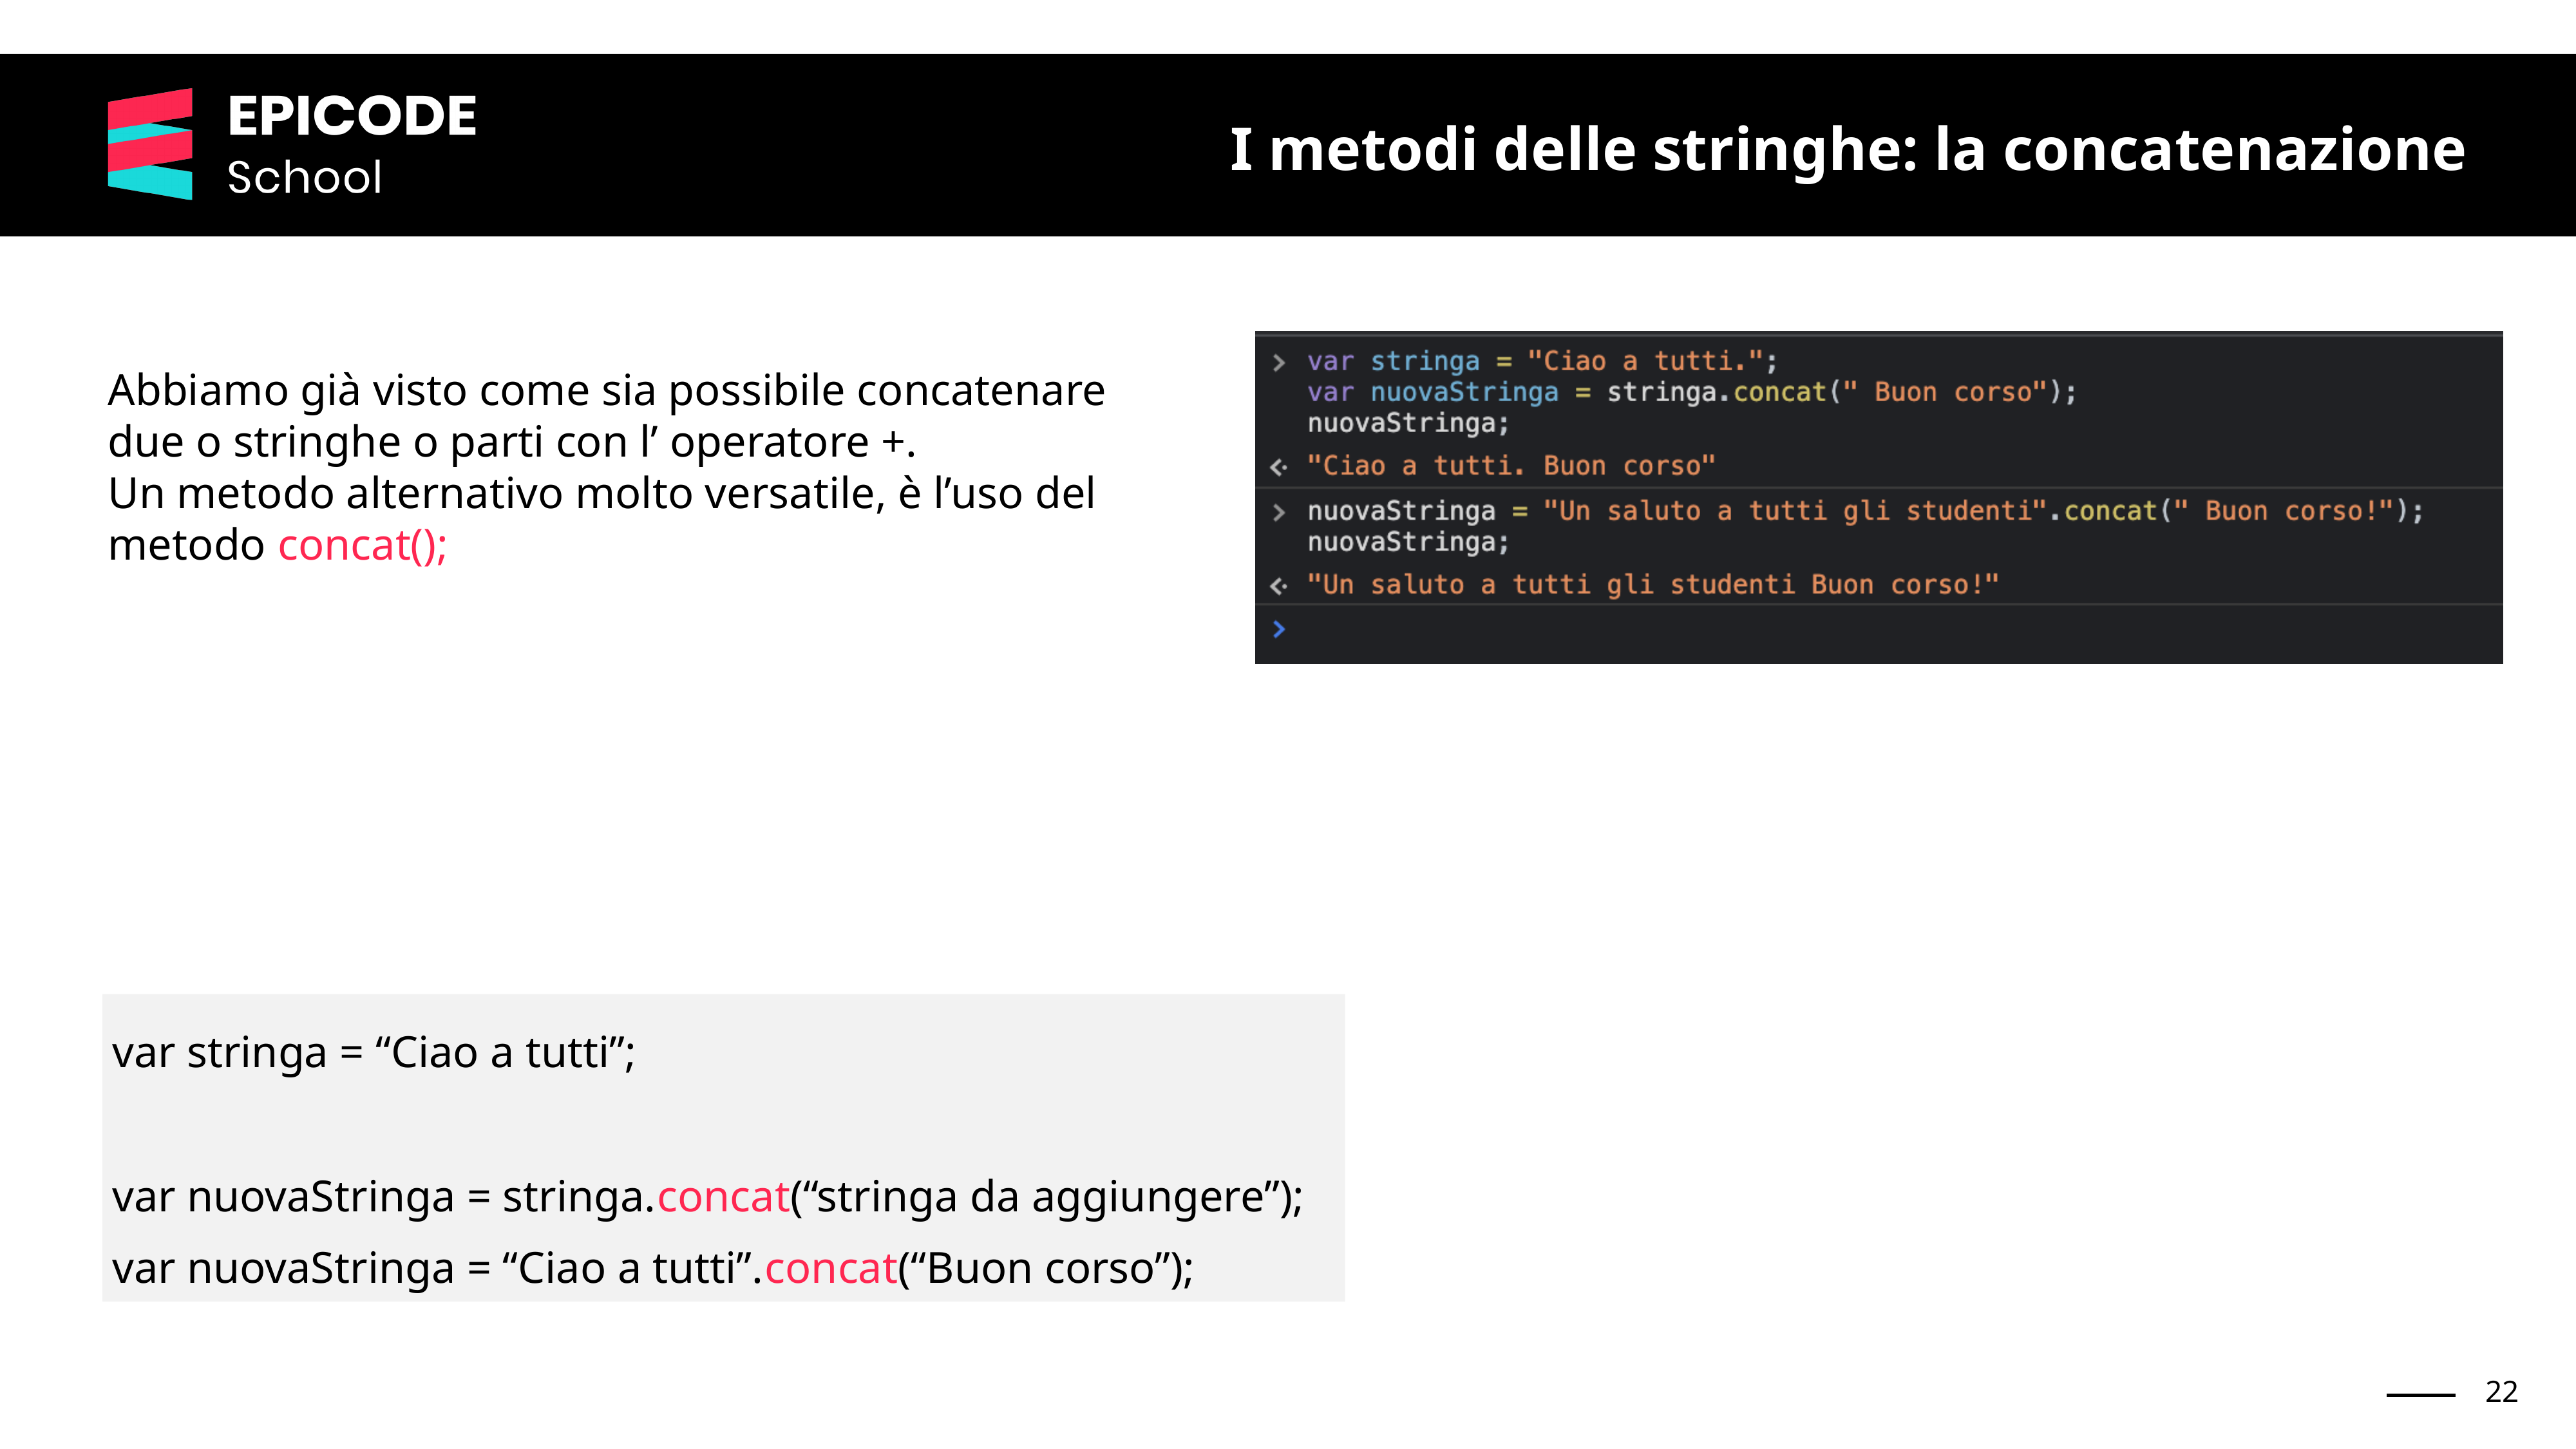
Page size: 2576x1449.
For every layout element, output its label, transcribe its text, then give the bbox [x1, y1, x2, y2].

slide_number ‹#› [2478, 567, 2527, 1419]
text_box Abbiamo già visto come sia possibile concatenare due o stringhe o parti con l’ operatore +. Un metodo alternativo molto versatile, è l’uso del metodo concat(); [102, 357, 1180, 574]
text_box I metodi delle stringhe: la concatenazione [569, 106, 2474, 188]
picture [1255, 330, 2503, 664]
picture [102, 82, 483, 207]
text_box var stringa = “Ciao a tutti”; var nuovaStringa = stringa.concat(“stringa da aggiungere”); var nuovaStringa = “Ciao a tutti”.concat(“Buon corso”); [102, 994, 1345, 1302]
